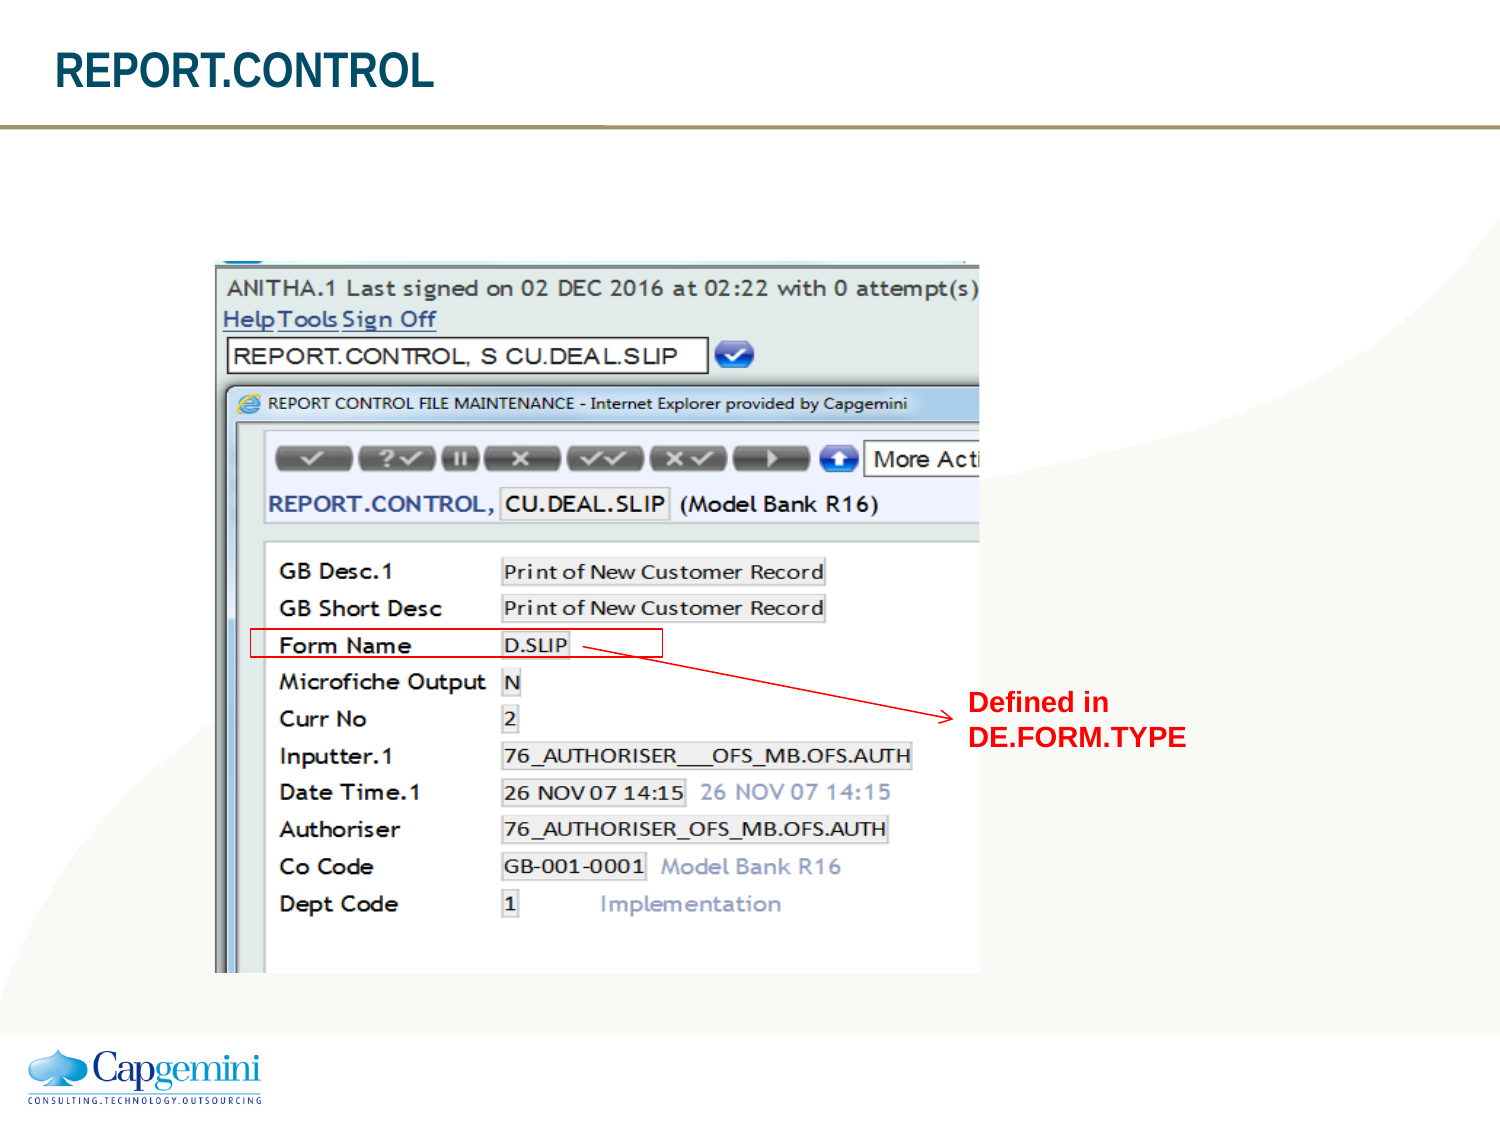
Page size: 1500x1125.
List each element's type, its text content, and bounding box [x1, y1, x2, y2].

picture [0, 0, 1500, 125]
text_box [582, 646, 954, 720]
picture [0, 130, 1500, 1125]
title REPORT.CONTROL [39, 22, 1470, 113]
text_box Defined in DE.FORM.TYPE [985, 676, 1344, 762]
